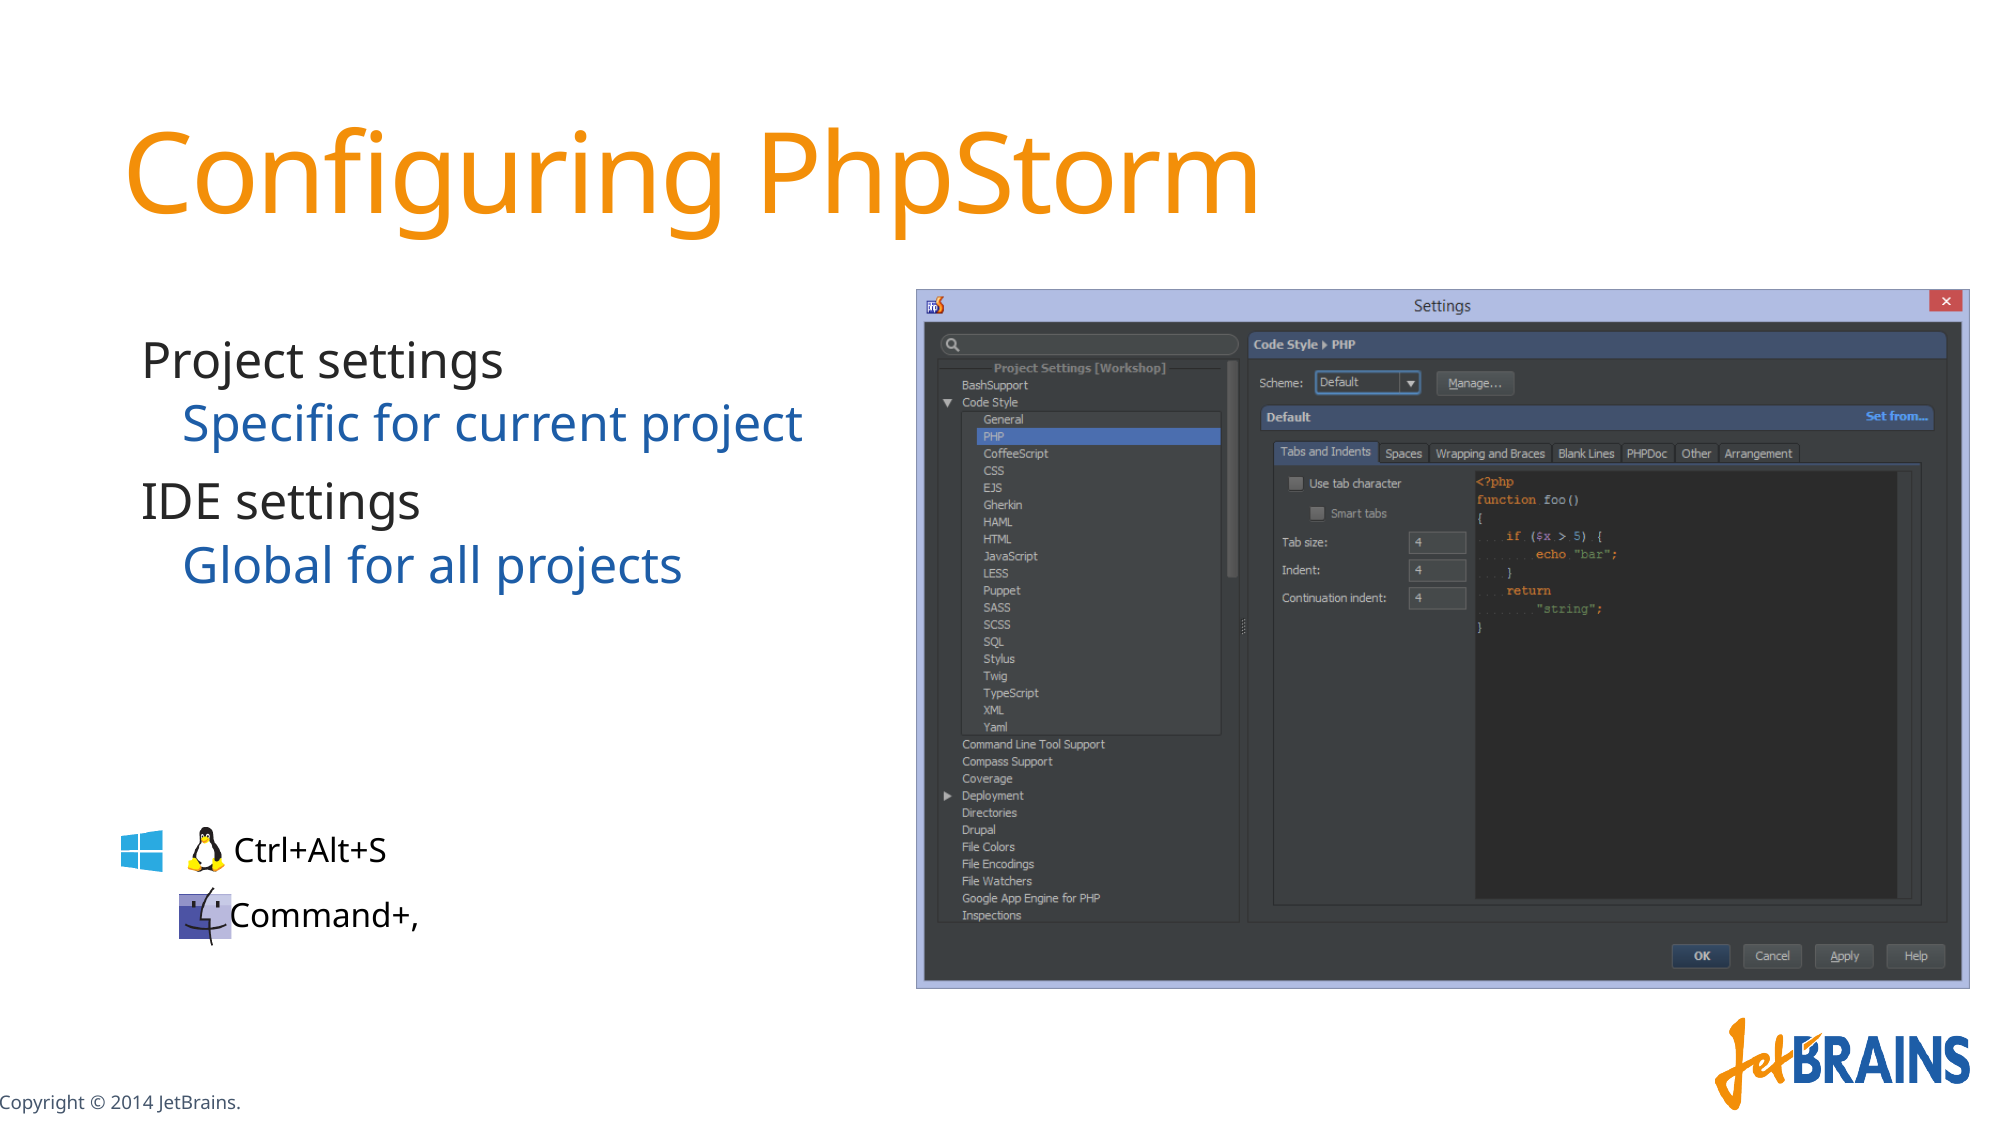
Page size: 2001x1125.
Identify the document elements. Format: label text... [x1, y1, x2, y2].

text_box Command+, [232, 887, 435, 942]
picture [1715, 1014, 1972, 1113]
list Project settings Specific for current project IDE settings Global for all projects [111, 329, 916, 948]
title Configuring PhpStorm [107, 55, 1875, 304]
picture [120, 818, 232, 946]
picture [916, 289, 1970, 989]
text_box Ctrl+Alt+S [232, 821, 402, 877]
